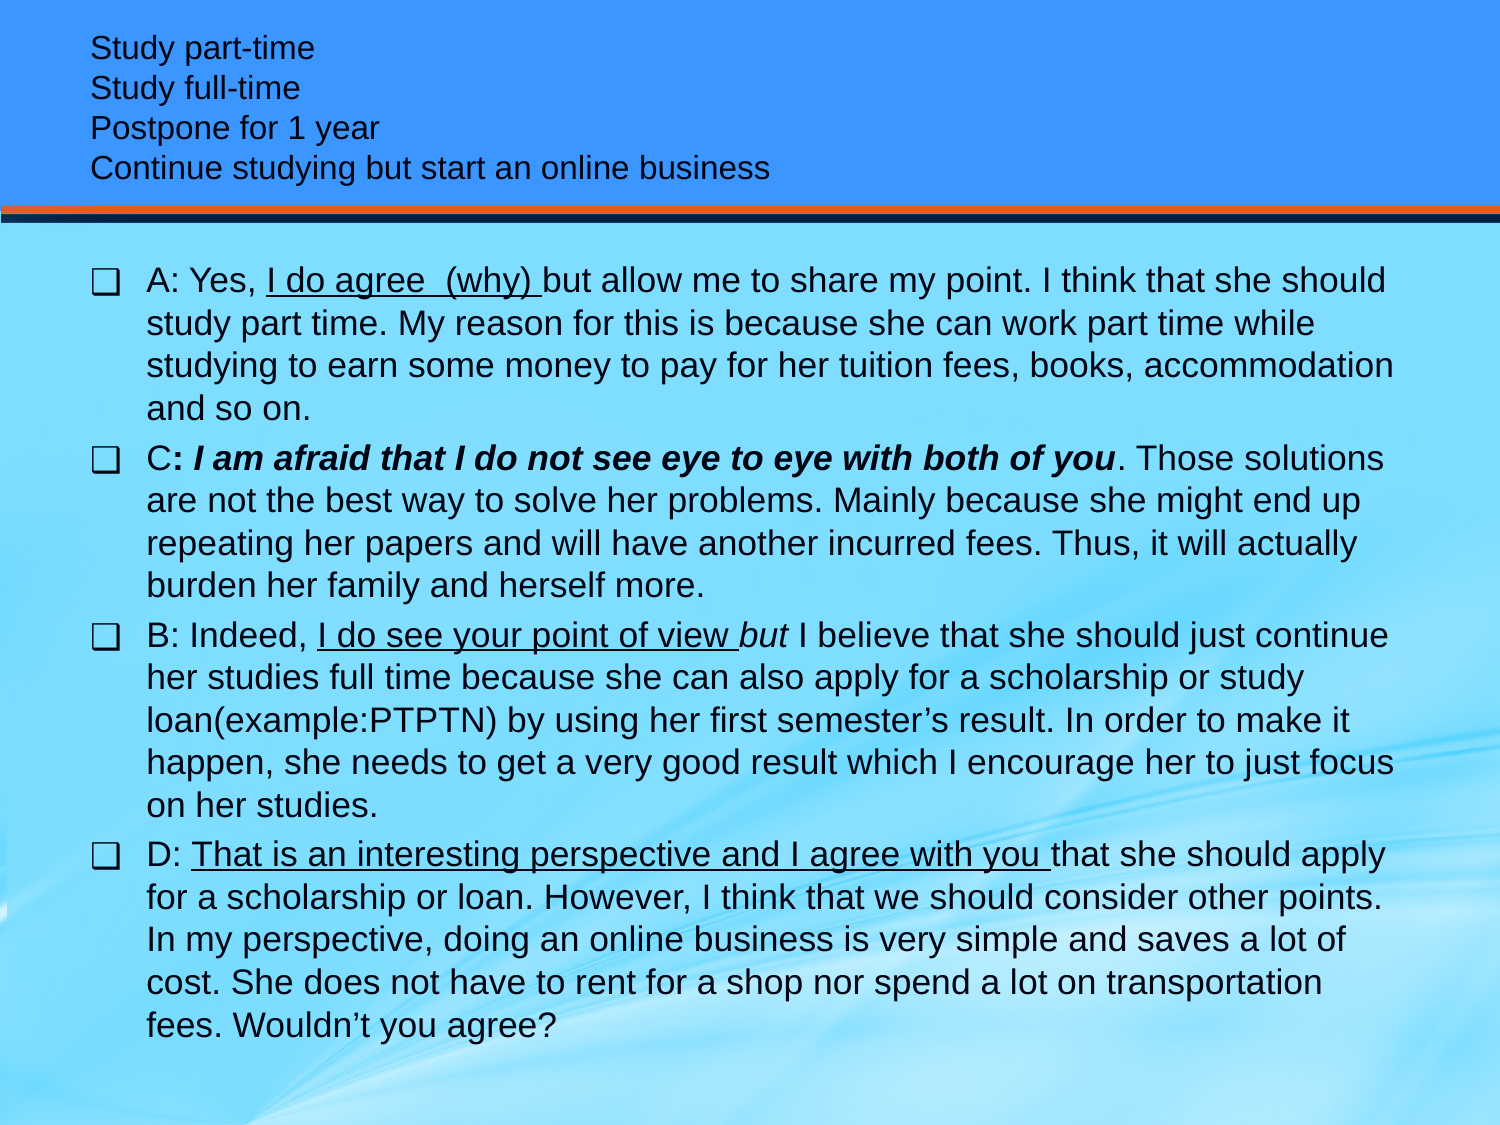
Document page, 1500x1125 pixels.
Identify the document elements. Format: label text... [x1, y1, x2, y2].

picture [0, 0, 1500, 1125]
title Study part-time Study full-time Postpone for 1 year Continue studying but start an online business [75, 12, 1425, 200]
list A: Yes, I do agree (why) but allow me to share my point. I think that she should study part time. My reason for this is because she can work part time while studying to earn some money to pay for her tuition fees, books, accommodation and so on. C: I am afraid that I do not see eye to eye with both of you. Those solutions are not the best way to solve her problems. Mainly because she might end up repeating her papers and will have another incurred fees. Thus, it will actually burden her family and herself more. B: Indeed, I do see your point of view but I believe that she should just continue her studies full time because she can also apply for a scholarship or study loan(example:PTPTN) by using her first semester’s result. In order to make it happen, she needs to get a very good result which I encourage her to just focus on her studies. D: That is an interesting perspective and I agree with you that she should apply for a scholarship or loan. However, I think that we should consider other points. In my perspective, doing an online business is very simple and saves a lot of cost. She does not have to rent for a shop nor spend a lot on transportation fees. Wouldn’t you agree? [75, 249, 1425, 1050]
